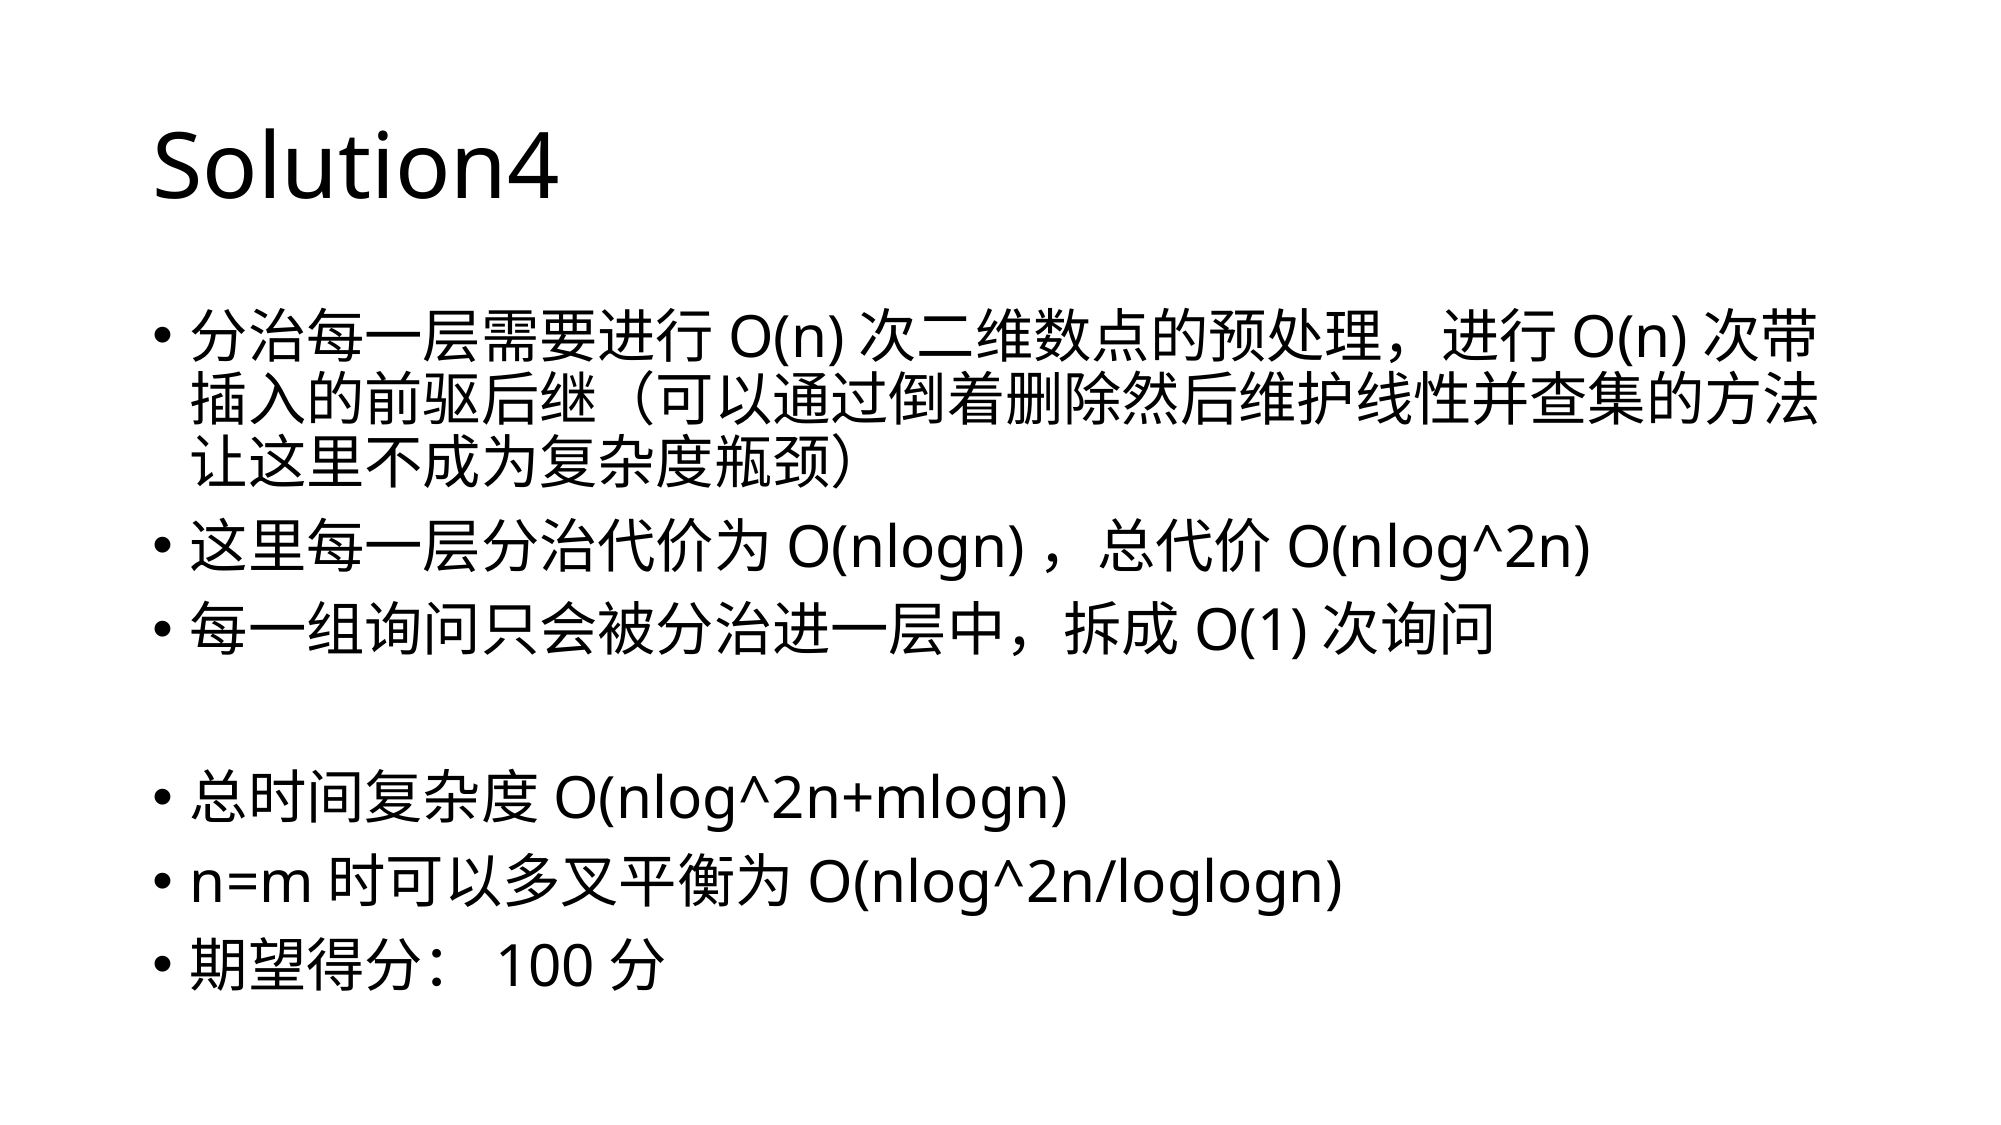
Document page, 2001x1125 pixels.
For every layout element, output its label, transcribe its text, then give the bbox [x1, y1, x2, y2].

list 分治每一层需要进行O(n)次二维数点的预处理，进行O(n)次带插入的前驱后继（可以通过倒着删除然后维护线性并查集的方法让这里不成为复杂度瓶颈） 这里每一层分治代价为O(nlogn)，总代价O(nlog^2n) 每一组询问只会被分治进一层中，拆成O(1)次询问 总时间复杂度O(nlog^2n+mlogn) n=m时可以多叉平衡为O(nlog^2n/loglogn) 期望得分：100分 [137, 299, 1863, 1014]
title Solution4 [137, 59, 1863, 278]
